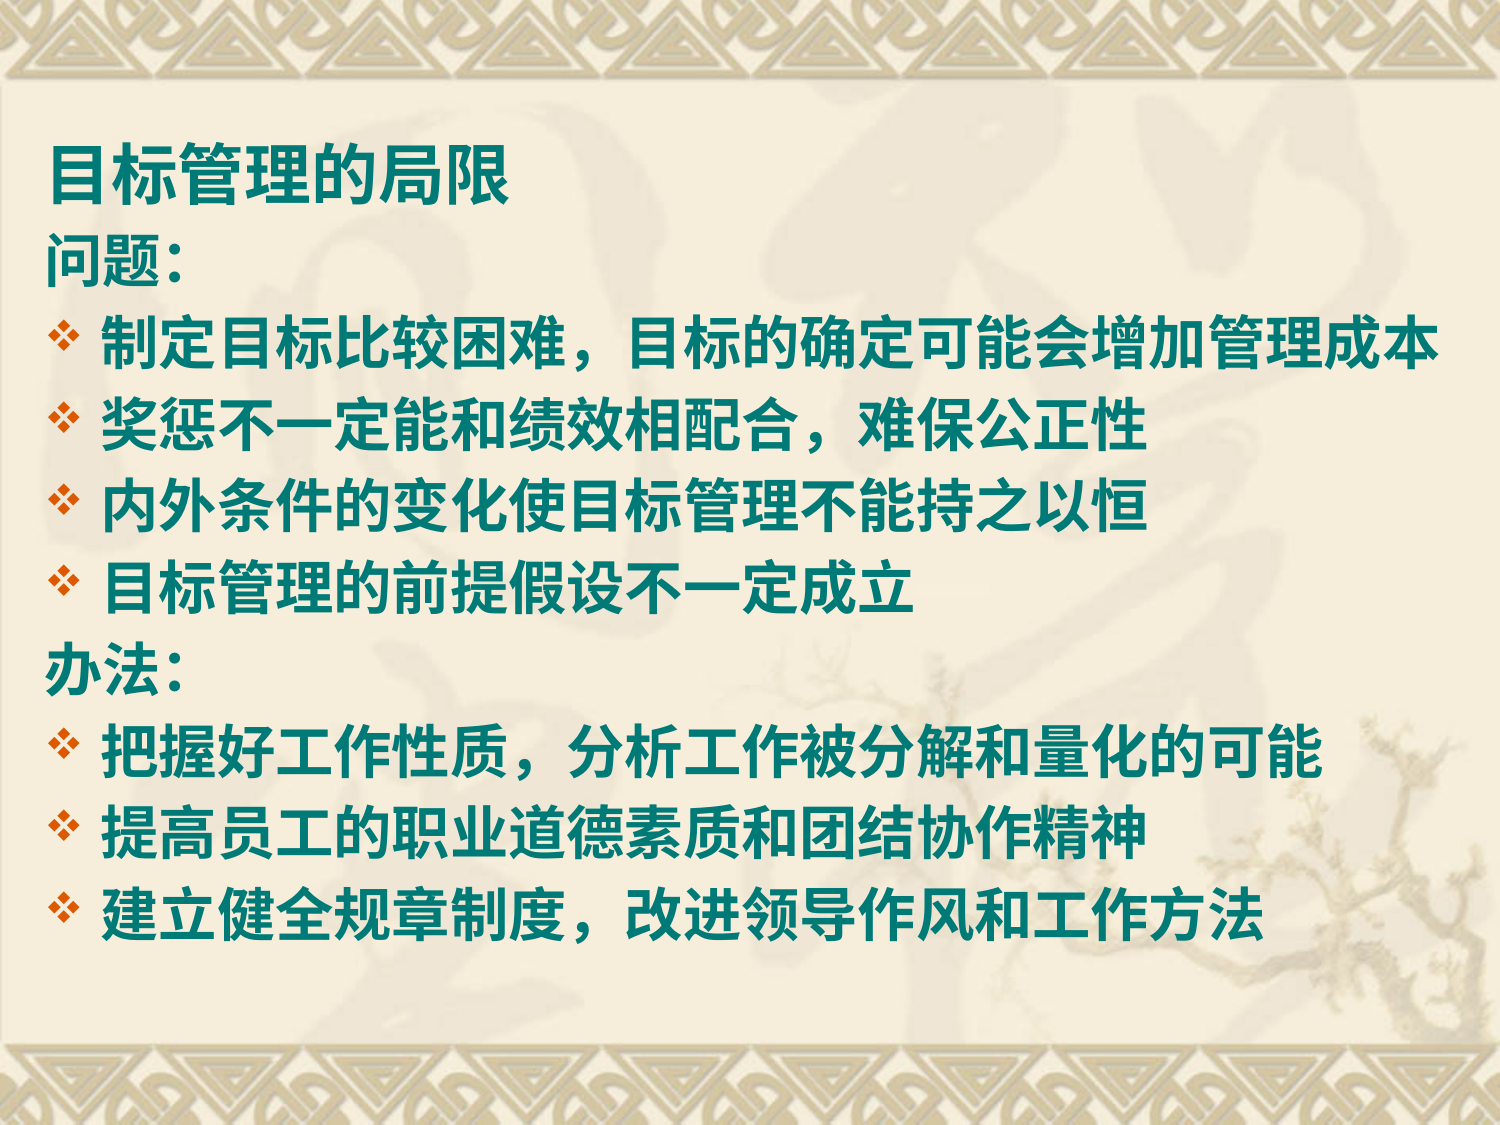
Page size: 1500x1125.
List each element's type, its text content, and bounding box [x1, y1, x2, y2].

list 目标管理的局限 问题： 制定目标比较困难，目标的确定可能会增加管理成本 奖惩不一定能和绩效相配合，难保公正性 内外条件的变化使目标管理不能持之以恒 目标管理的前提假设不一定成立 办法： 把握好工作性质，分析工作被分解和量化的可能 提高员工的职业道德素质和团结协作精神 建立健全规章制度，改进领导作风和工作方法 [29, 125, 1471, 1012]
picture [0, 0, 1500, 1125]
